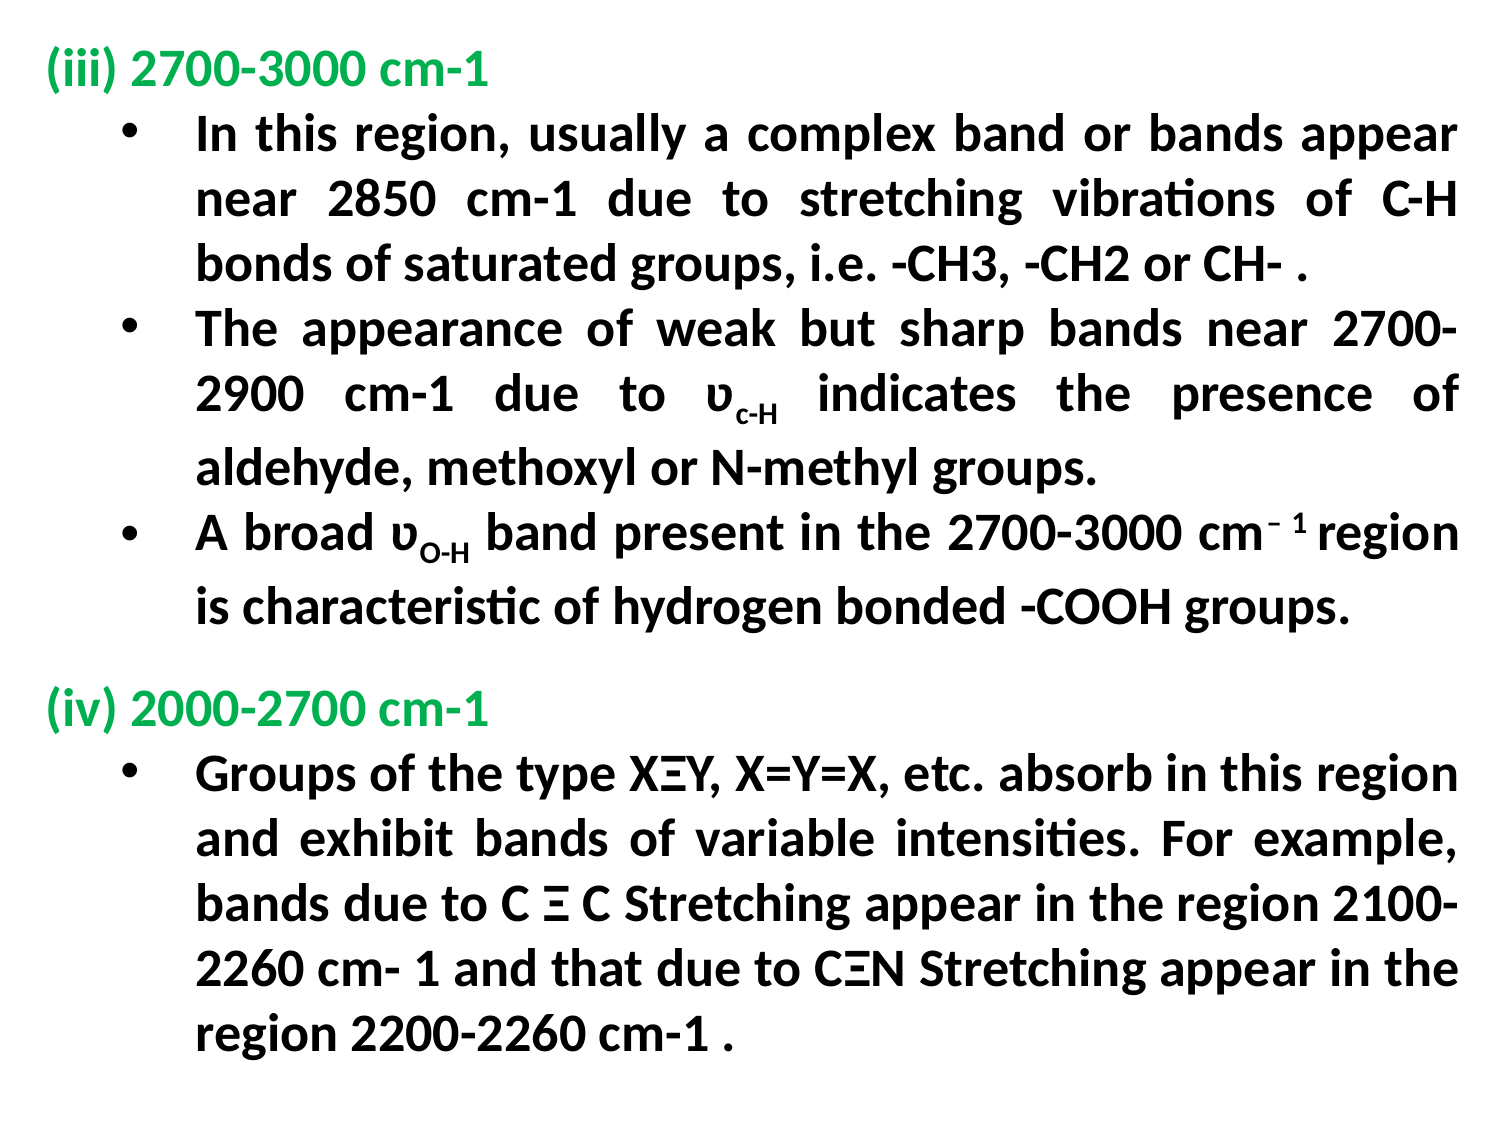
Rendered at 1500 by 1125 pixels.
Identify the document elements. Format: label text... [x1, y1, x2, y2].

text_box (iii) 2700-3000 cm-1 In this region, usually a complex band or bands appear near 2850 cm-1 due to stretching vibrations of C-H bonds of saturated groups, i.e. -CH3, -CH2 or CH- . The appearance of weak but sharp bands near 2700-2900 cm-1 due to ʋc-H indicates the presence of aldehyde, methoxyl or N-methyl groups. A broad ʋO-H band present in the 2700-3000 cm– 1 region is characteristic of hydrogen bonded -COOH groups. (iv) 2000-2700 cm-1 Groups of the type XΞY, X=Y=X, etc. absorb in this region and exhibit bands of variable intensities. For example, bands due to C Ξ C Stretching appear in the region 2100-2260 cm- 1 and that due to CΞN Stretching appear in the region 2200-2260 cm-1 . [30, 24, 1475, 1070]
